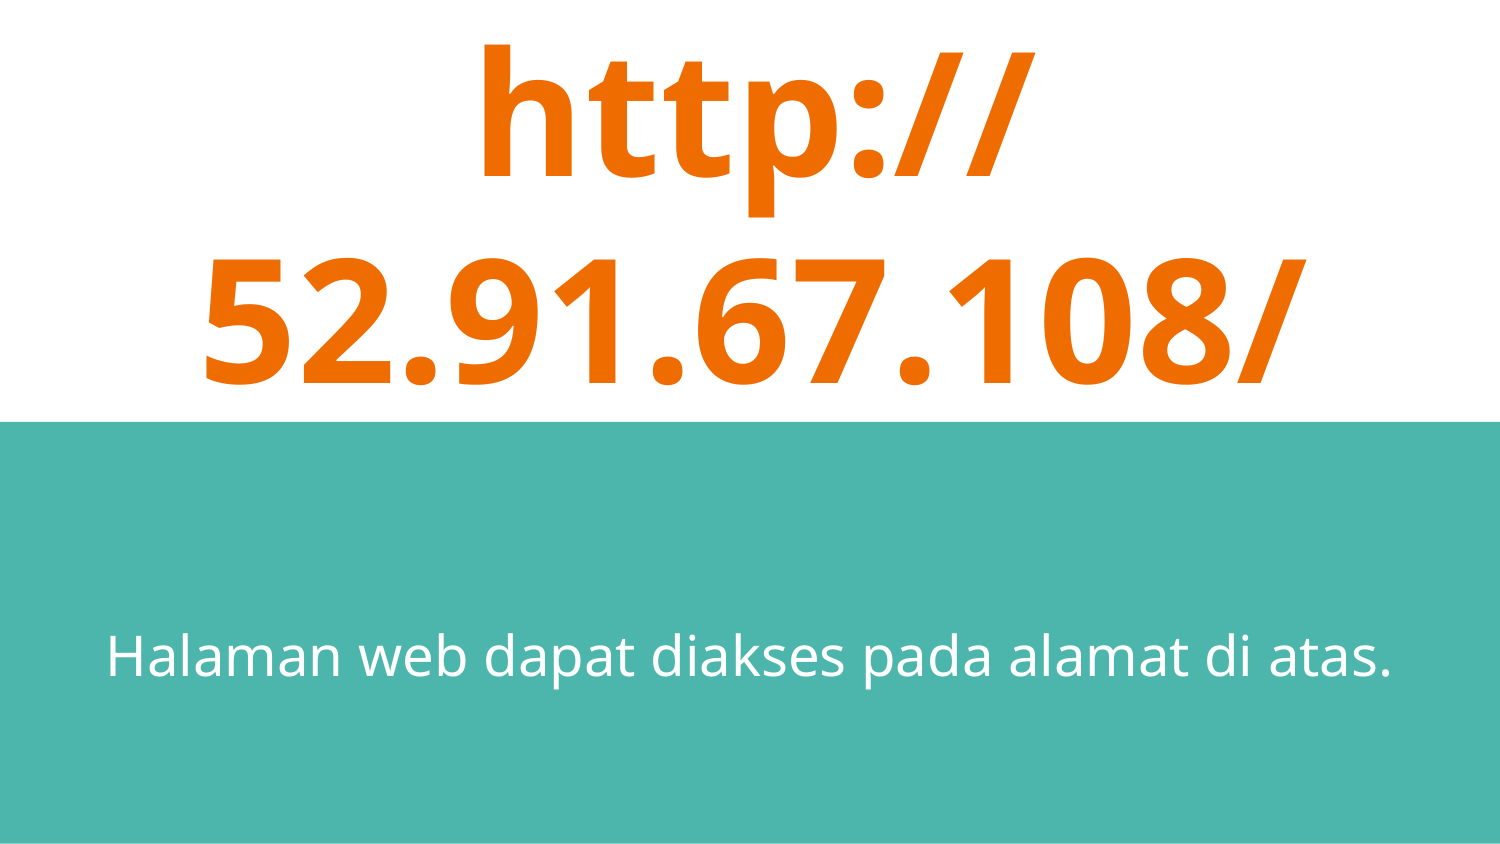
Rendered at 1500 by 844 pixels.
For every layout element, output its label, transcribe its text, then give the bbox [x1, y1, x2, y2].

list Halaman web dapat diakses pada alamat di atas. [51, 595, 1449, 772]
title http://52.91.67.108/ [51, 133, 1458, 289]
